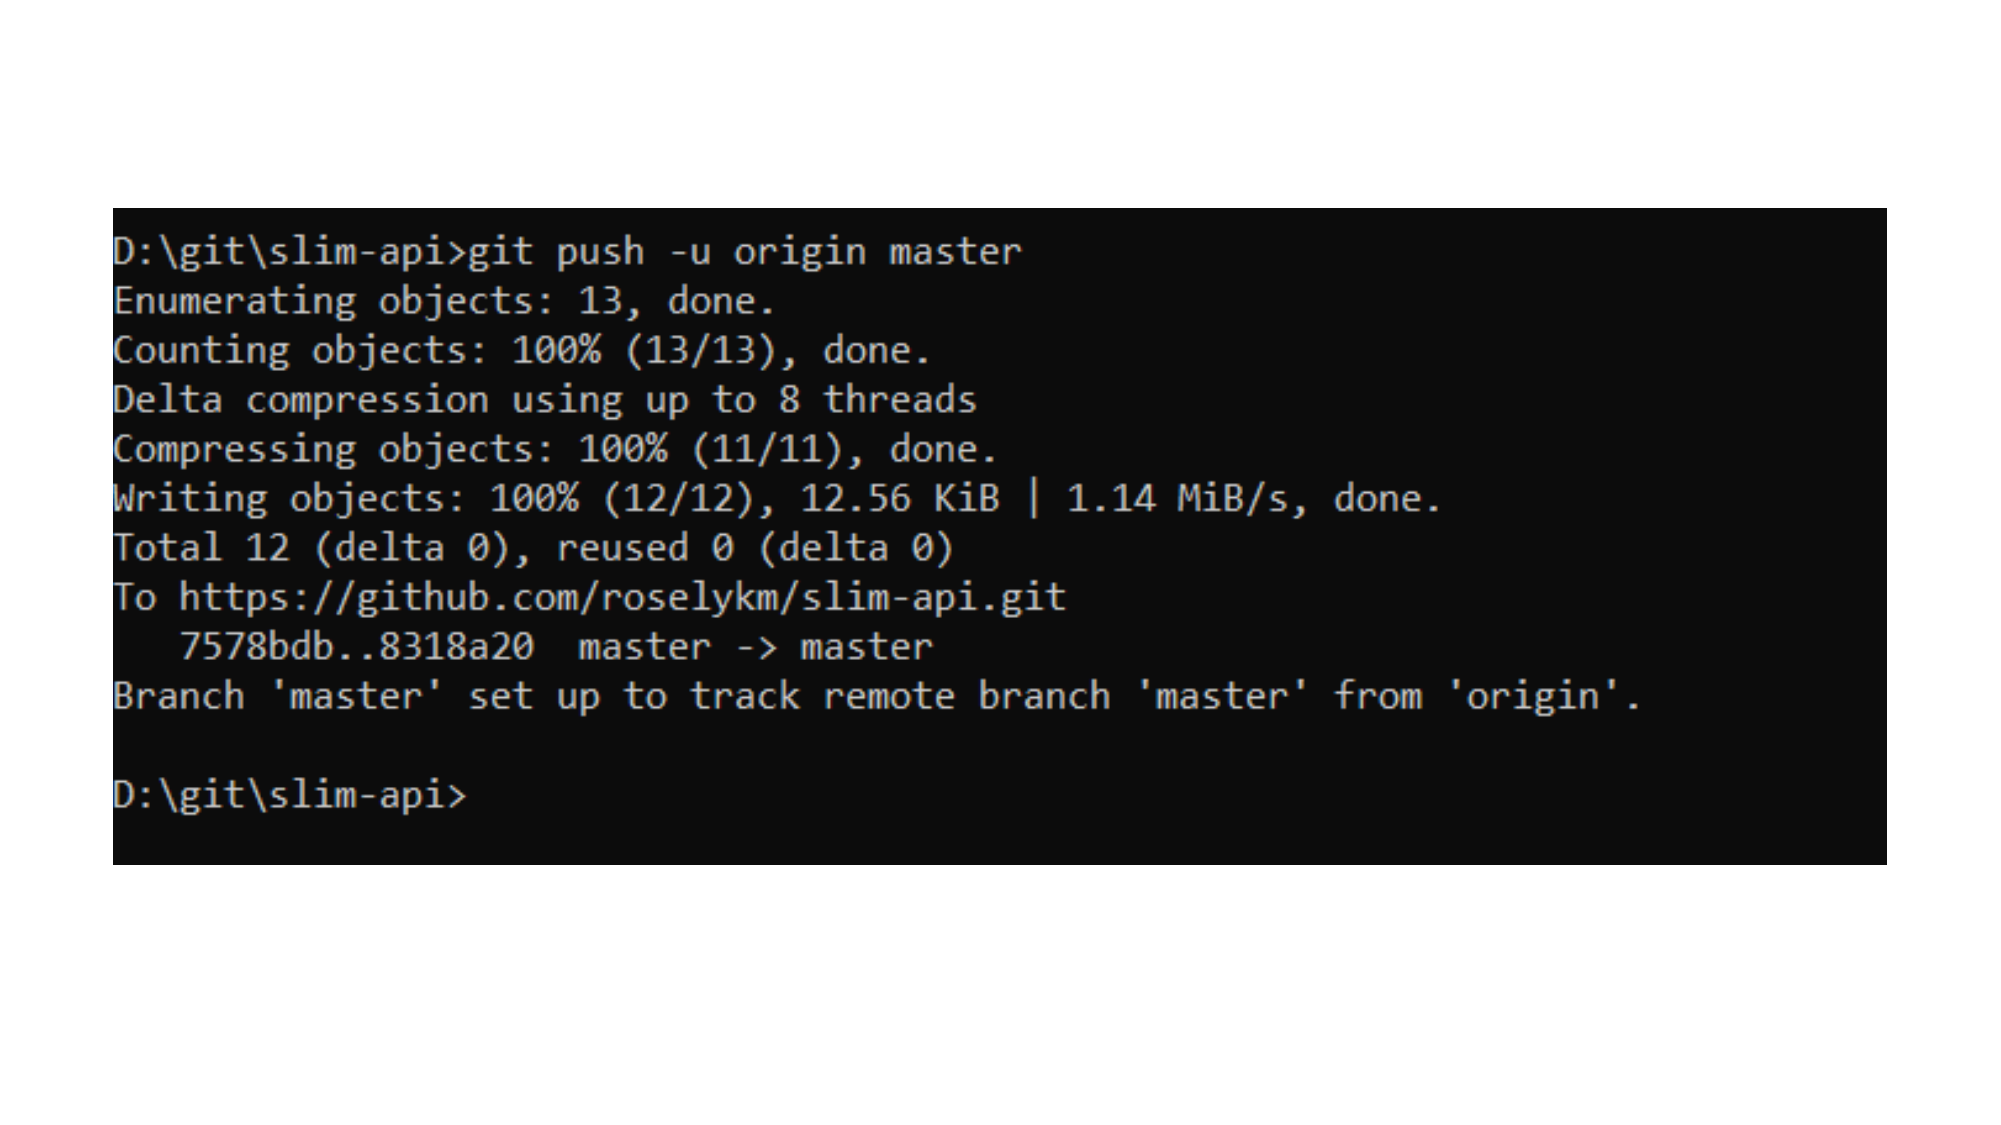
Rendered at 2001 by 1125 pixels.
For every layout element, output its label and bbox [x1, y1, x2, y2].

list [112, 208, 1887, 865]
